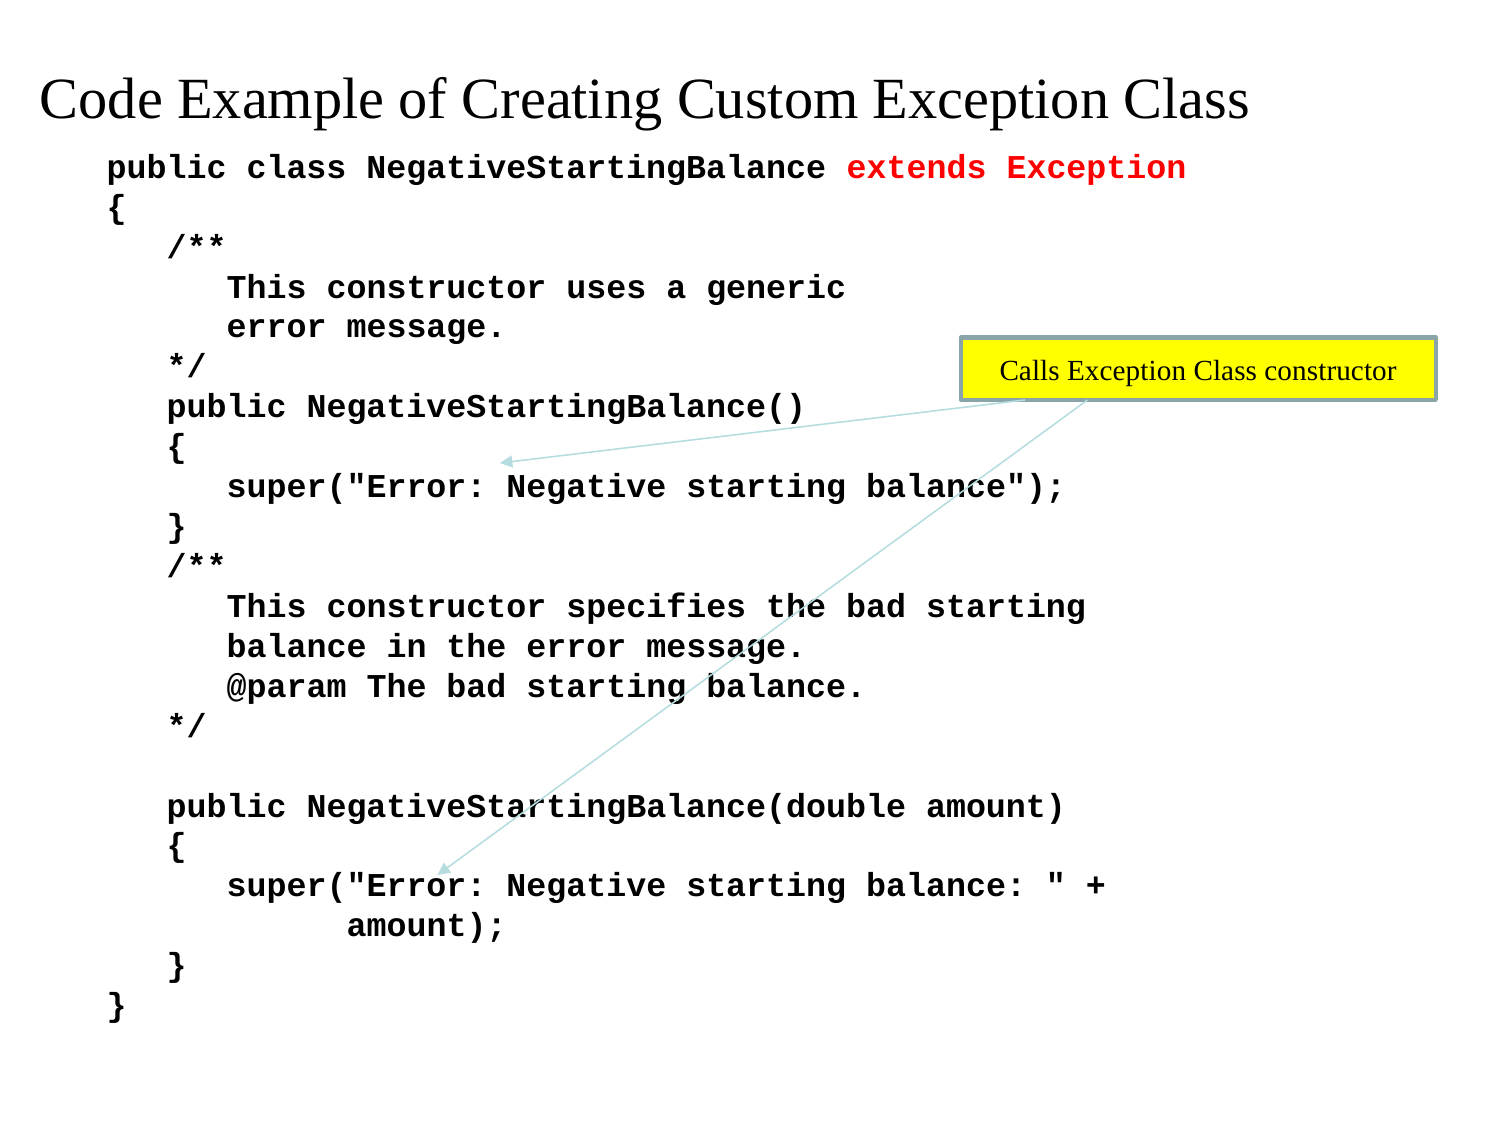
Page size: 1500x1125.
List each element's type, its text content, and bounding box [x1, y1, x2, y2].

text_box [437, 399, 1088, 876]
title Code Example of Creating Custom Exception Class [24, 37, 1438, 138]
text_box Calls Exception Class constructor [959, 335, 1438, 402]
list public class NegativeStartingBalance extends Exception { /** This constructor uses a generic error message. */ public NegativeStartingBalance() { super("Error: Negative starting balance"); } /** This constructor specifies the bad starting balance in the error message. @param The bad starting balance. */ public NegativeStartingBalance(double amount) { super("Error: Negative starting balance: " + amount); } } [74, 137, 1500, 1051]
